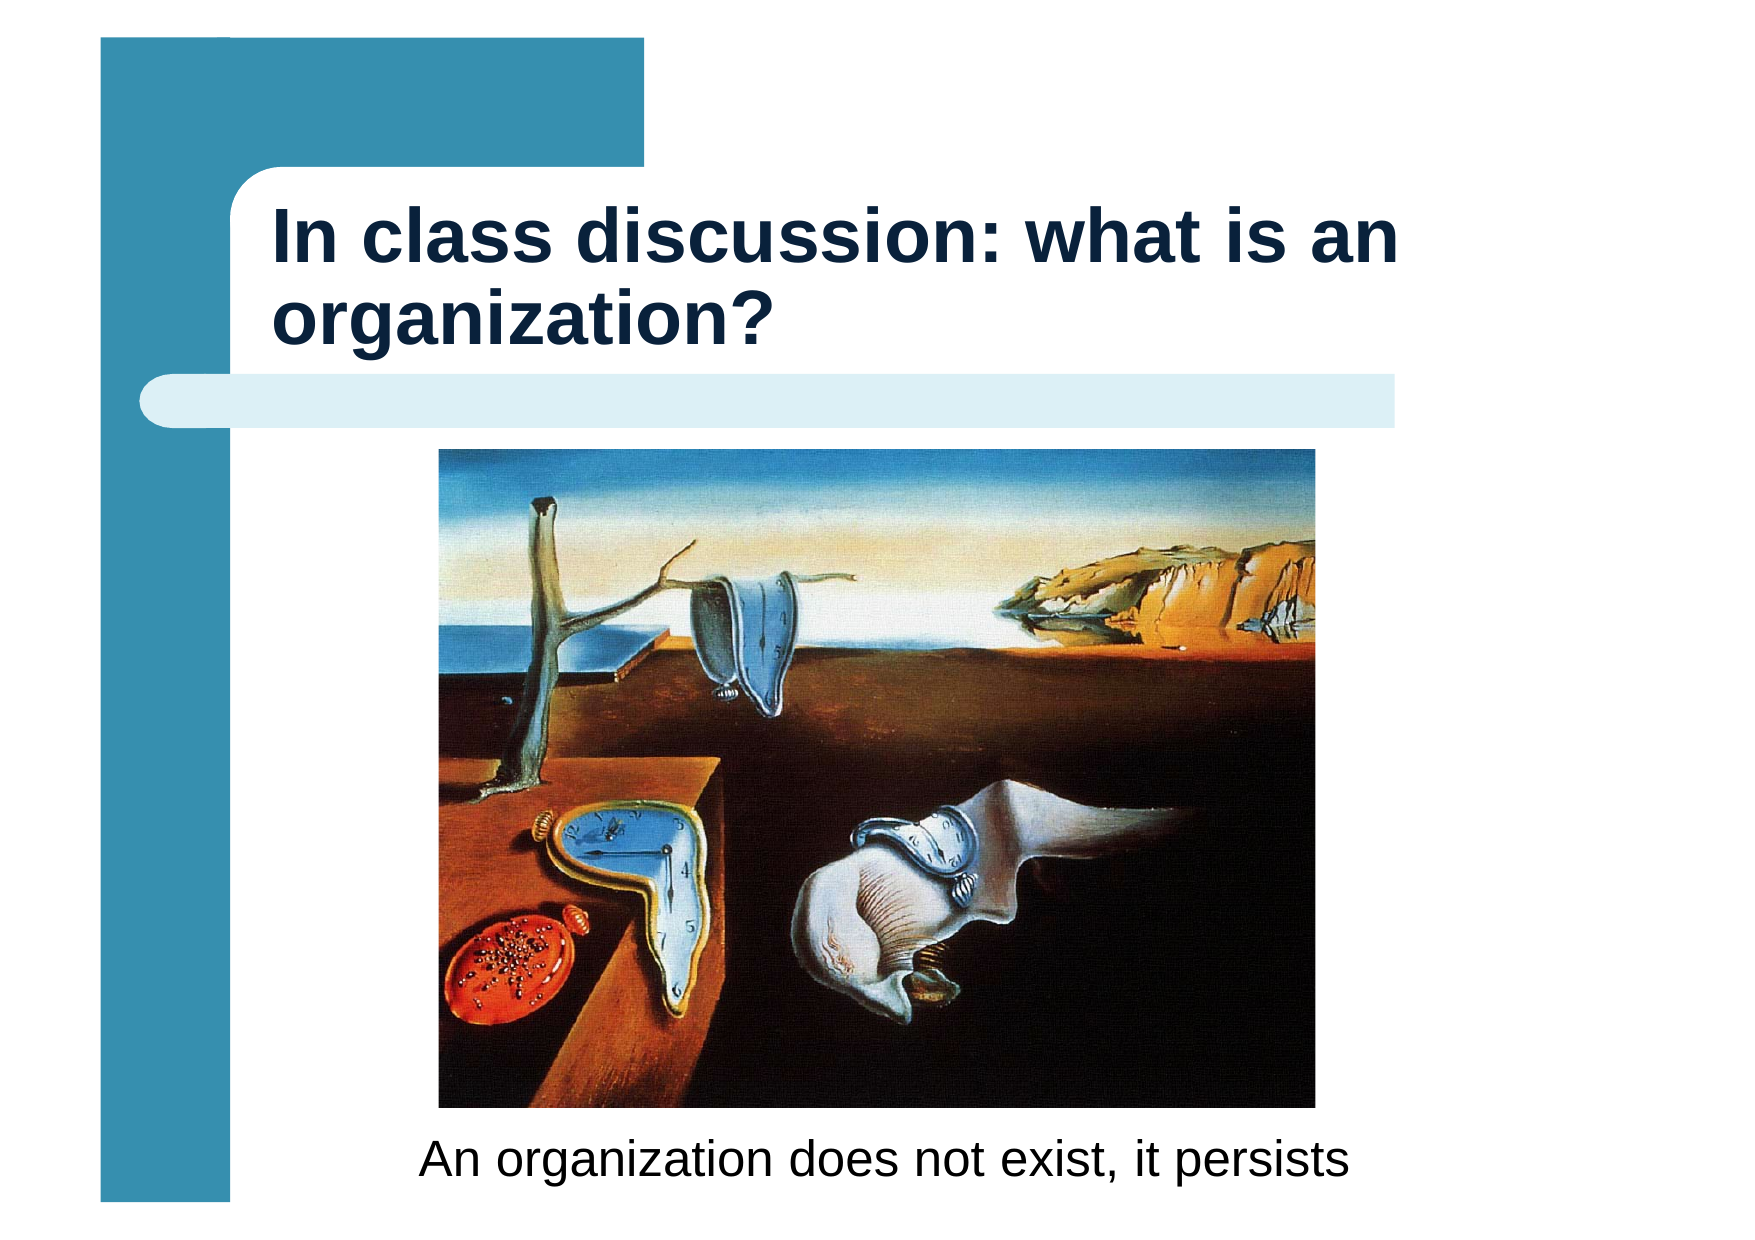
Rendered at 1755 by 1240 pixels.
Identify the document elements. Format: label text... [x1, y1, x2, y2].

text_box organization? [269, 264, 783, 360]
text_box An organization does not exist, it persists [416, 1122, 1362, 1187]
text_box [438, 449, 1316, 1108]
title In class discussion: what is an [269, 182, 1409, 393]
